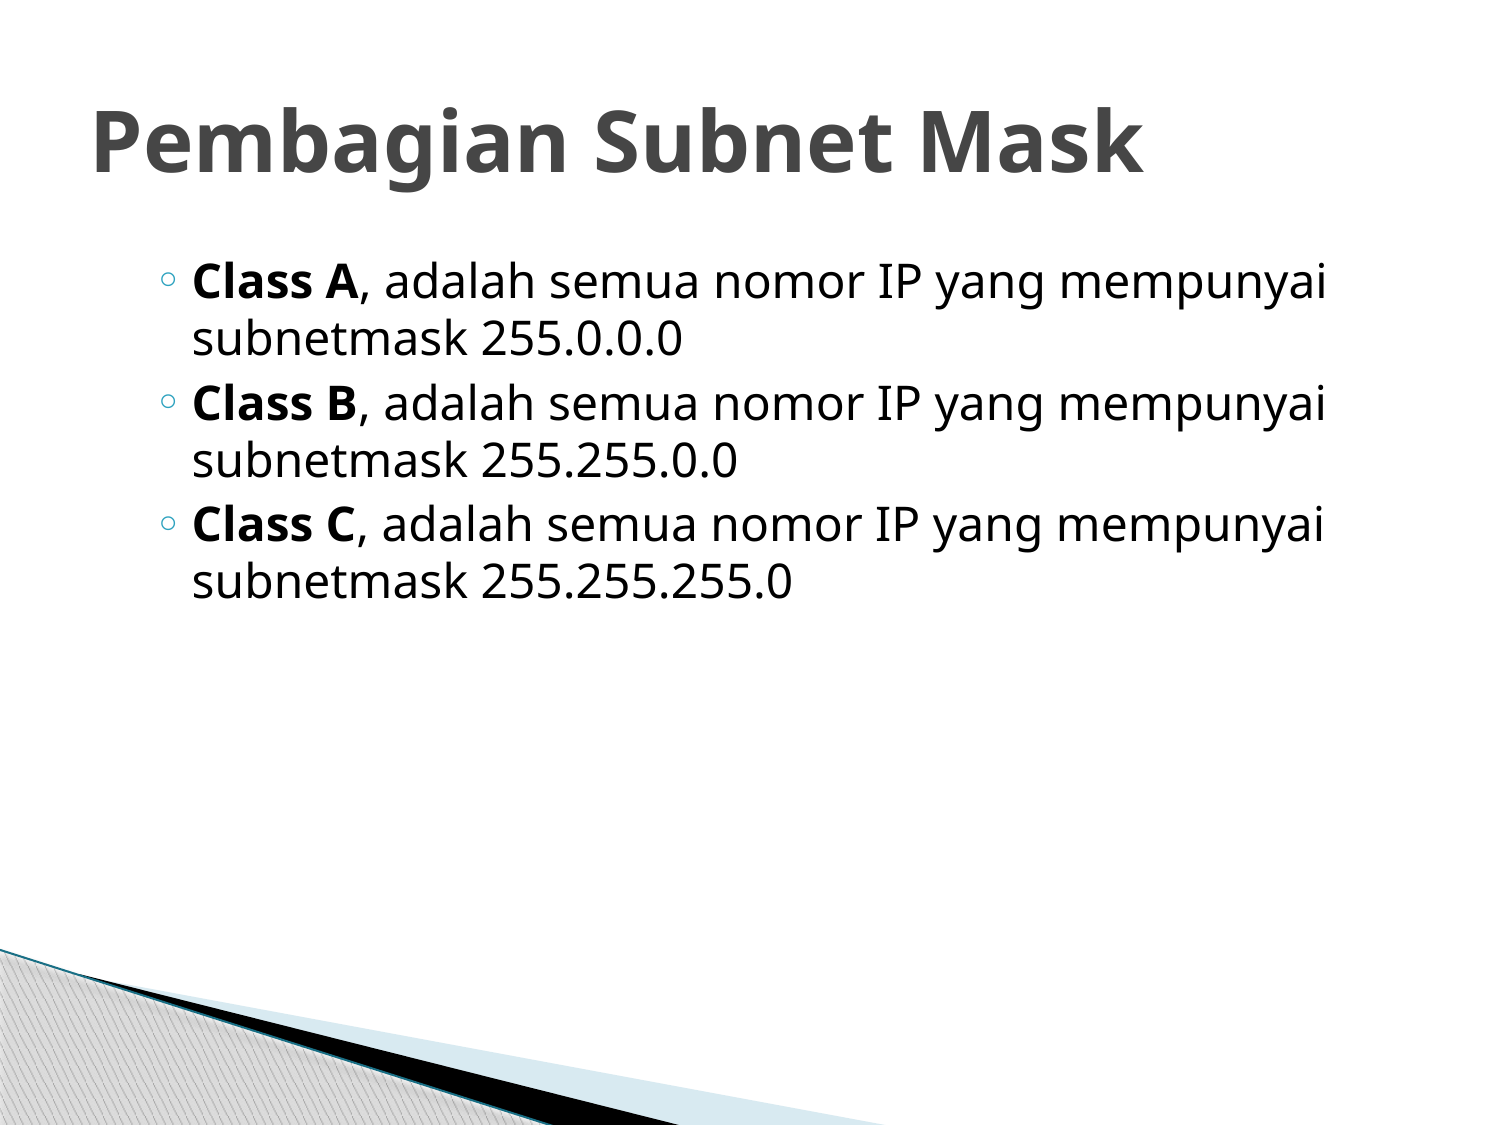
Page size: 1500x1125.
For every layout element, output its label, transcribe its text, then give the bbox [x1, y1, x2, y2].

title Pembagian Subnet Mask [75, 45, 1425, 233]
list Class A, adalah semua nomor IP yang mempunyai subnetmask 255.0.0.0 Class B, adalah semua nomor IP yang mempunyai subnetmask 255.255.0.0 Class C, adalah semua nomor IP yang mempunyai subnetmask 255.255.255.0 [75, 243, 1425, 986]
